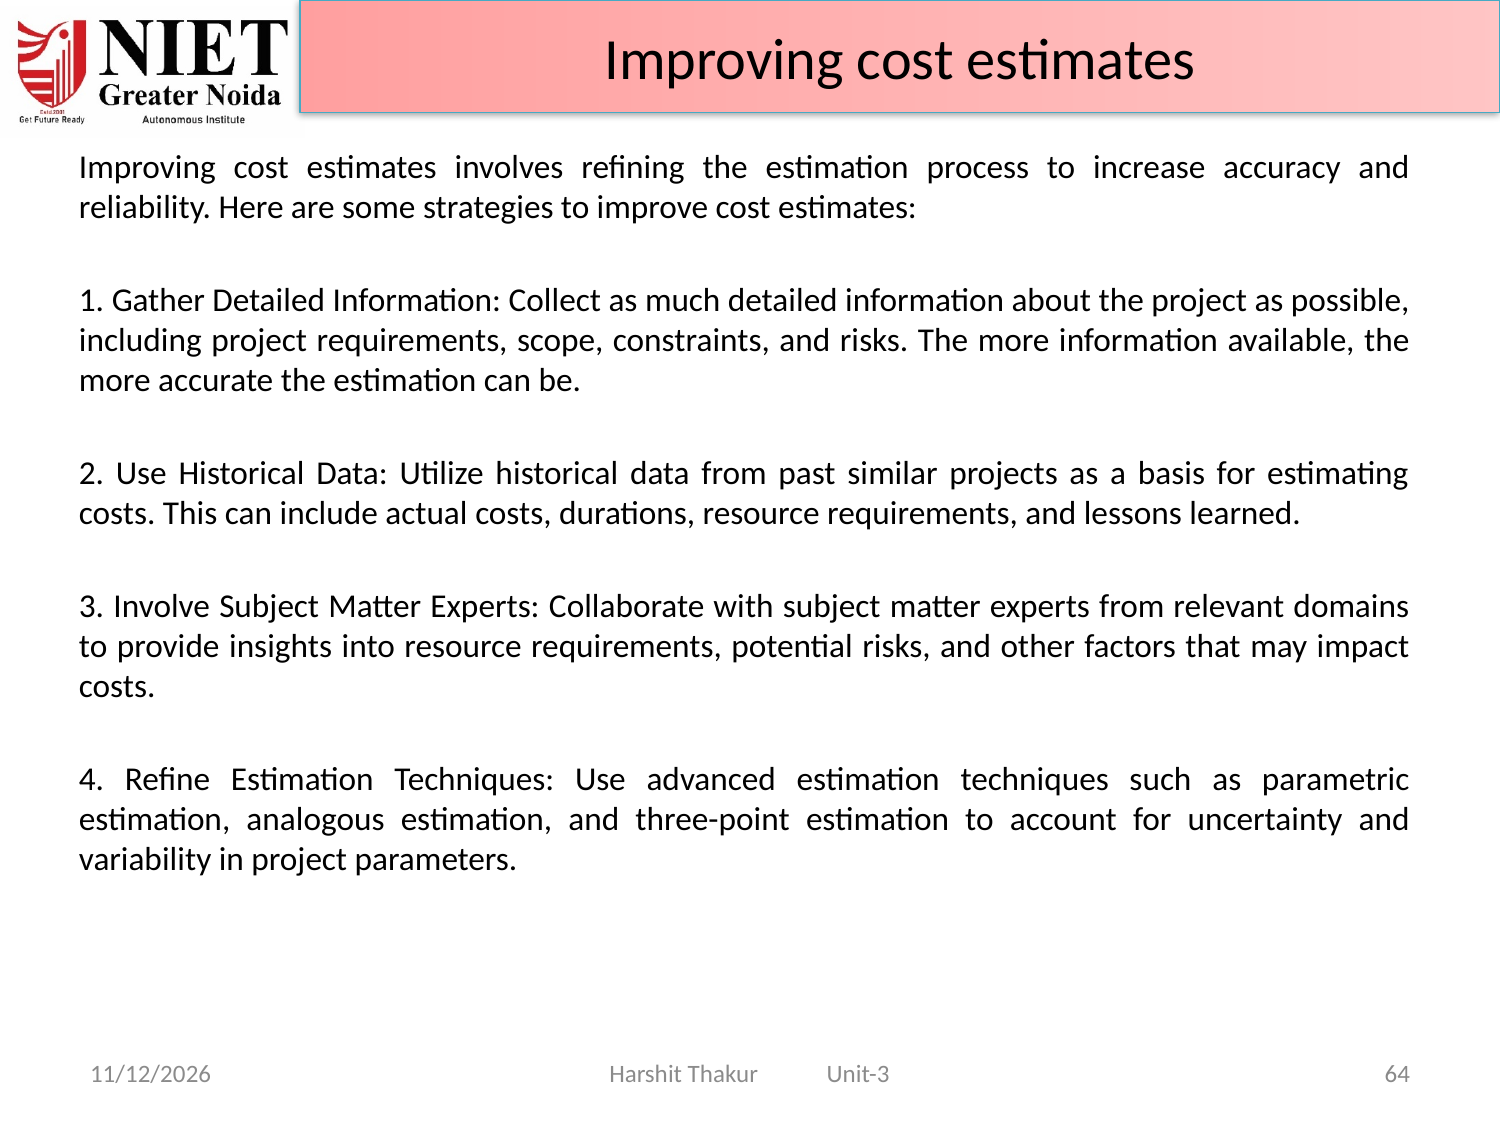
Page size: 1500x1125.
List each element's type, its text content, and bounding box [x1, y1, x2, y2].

list Improving cost estimates involves refining the estimation process to increase accuracy and reliability. Here are some strategies to improve cost estimates: 1. Gather Detailed Information: Collect as much detailed information about the project as possible, including project requirements, scope, constraints, and risks. The more information available, the more accurate the estimation can be. 2. Use Historical Data: Utilize historical data from past similar projects as a basis for estimating costs. This can include actual costs, durations, resource requirements, and lessons learned. 3. Involve Subject Matter Experts: Collaborate with subject matter experts from relevant domains to provide insights into resource requirements, potential risks, and other factors that may impact costs. 4. Refine Estimation Techniques: Use advanced estimation techniques such as parametric estimation, analogous estimation, and three-point estimation to account for uncertainty and variability in project parameters. [63, 137, 1427, 863]
text_box Improving cost estimates [299, 0, 1500, 113]
slide_number 21-Jun-24 [75, 1042, 425, 1103]
slide_number 64 [1074, 1042, 1425, 1103]
footer Harshit Thakur Unit-3 [512, 1042, 988, 1103]
picture [0, 6, 305, 138]
